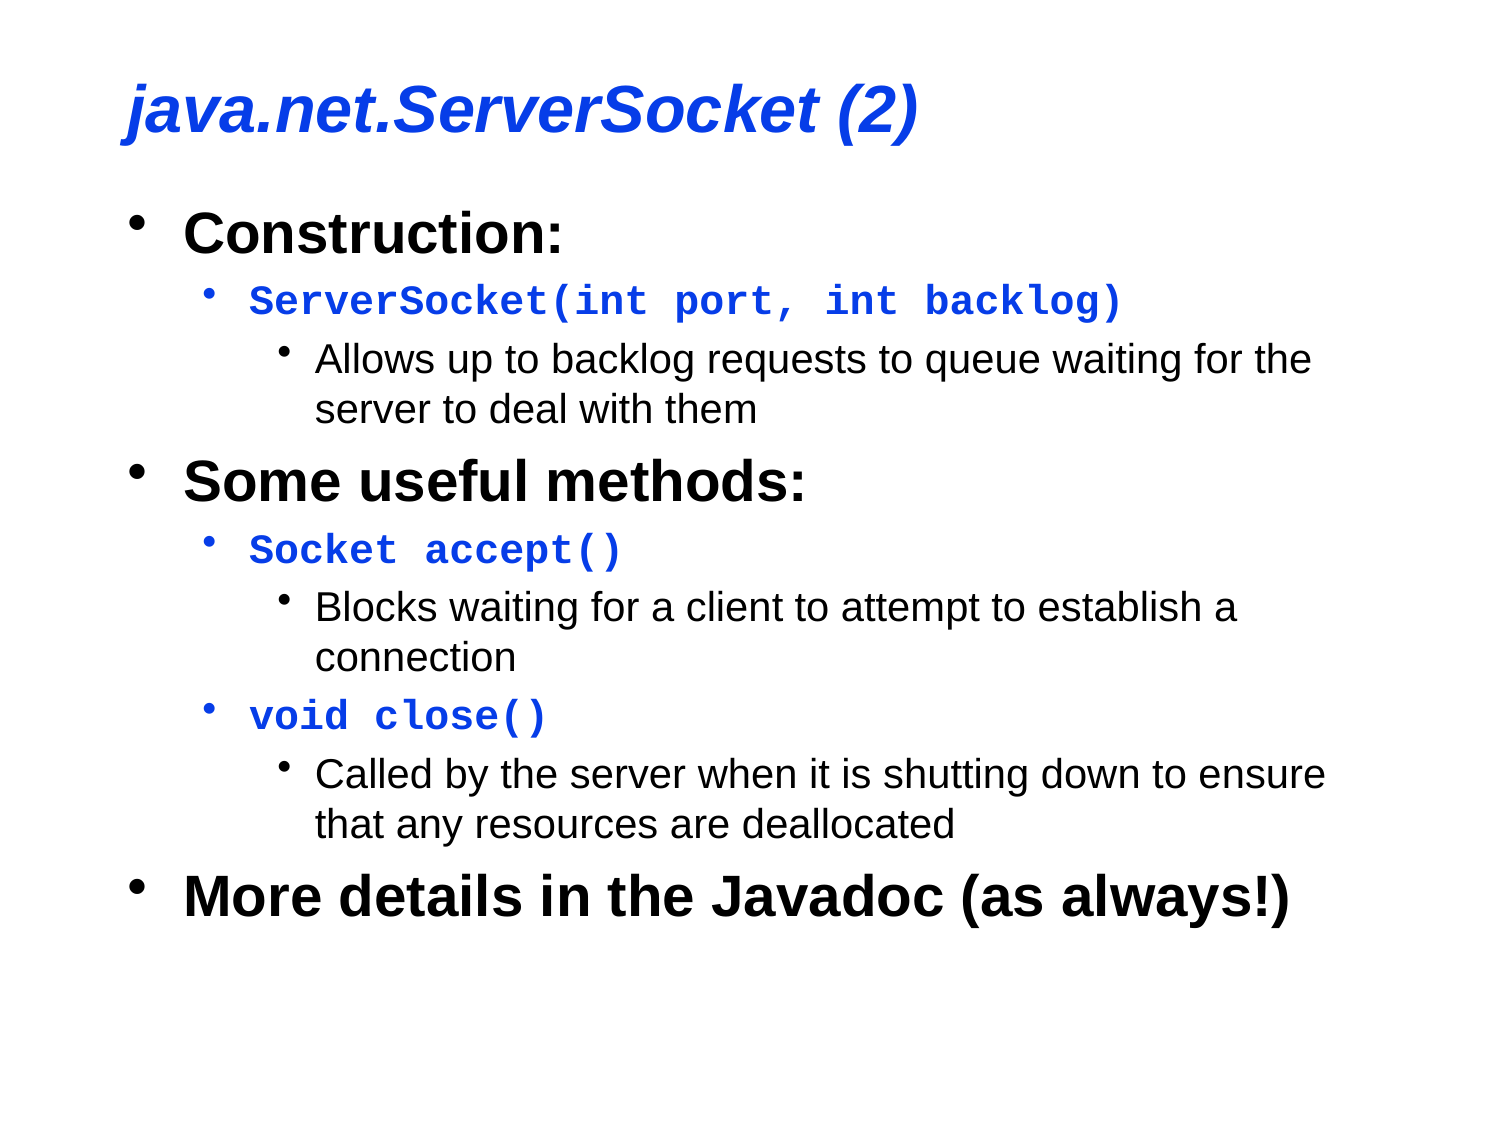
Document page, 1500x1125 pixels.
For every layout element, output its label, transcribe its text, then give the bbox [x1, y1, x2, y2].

list Construction: ServerSocket(int port, int backlog) Allows up to backlog requests to queue waiting for the server to deal with them Some useful methods: Socket accept() Blocks waiting for a client to attempt to establish a connection void close() Called by the server when it is shutting down to ensure that any resources are deallocated More details in the Javadoc (as always!) [111, 186, 1401, 1088]
title java.net.ServerSocket (2) [111, 49, 1388, 163]
